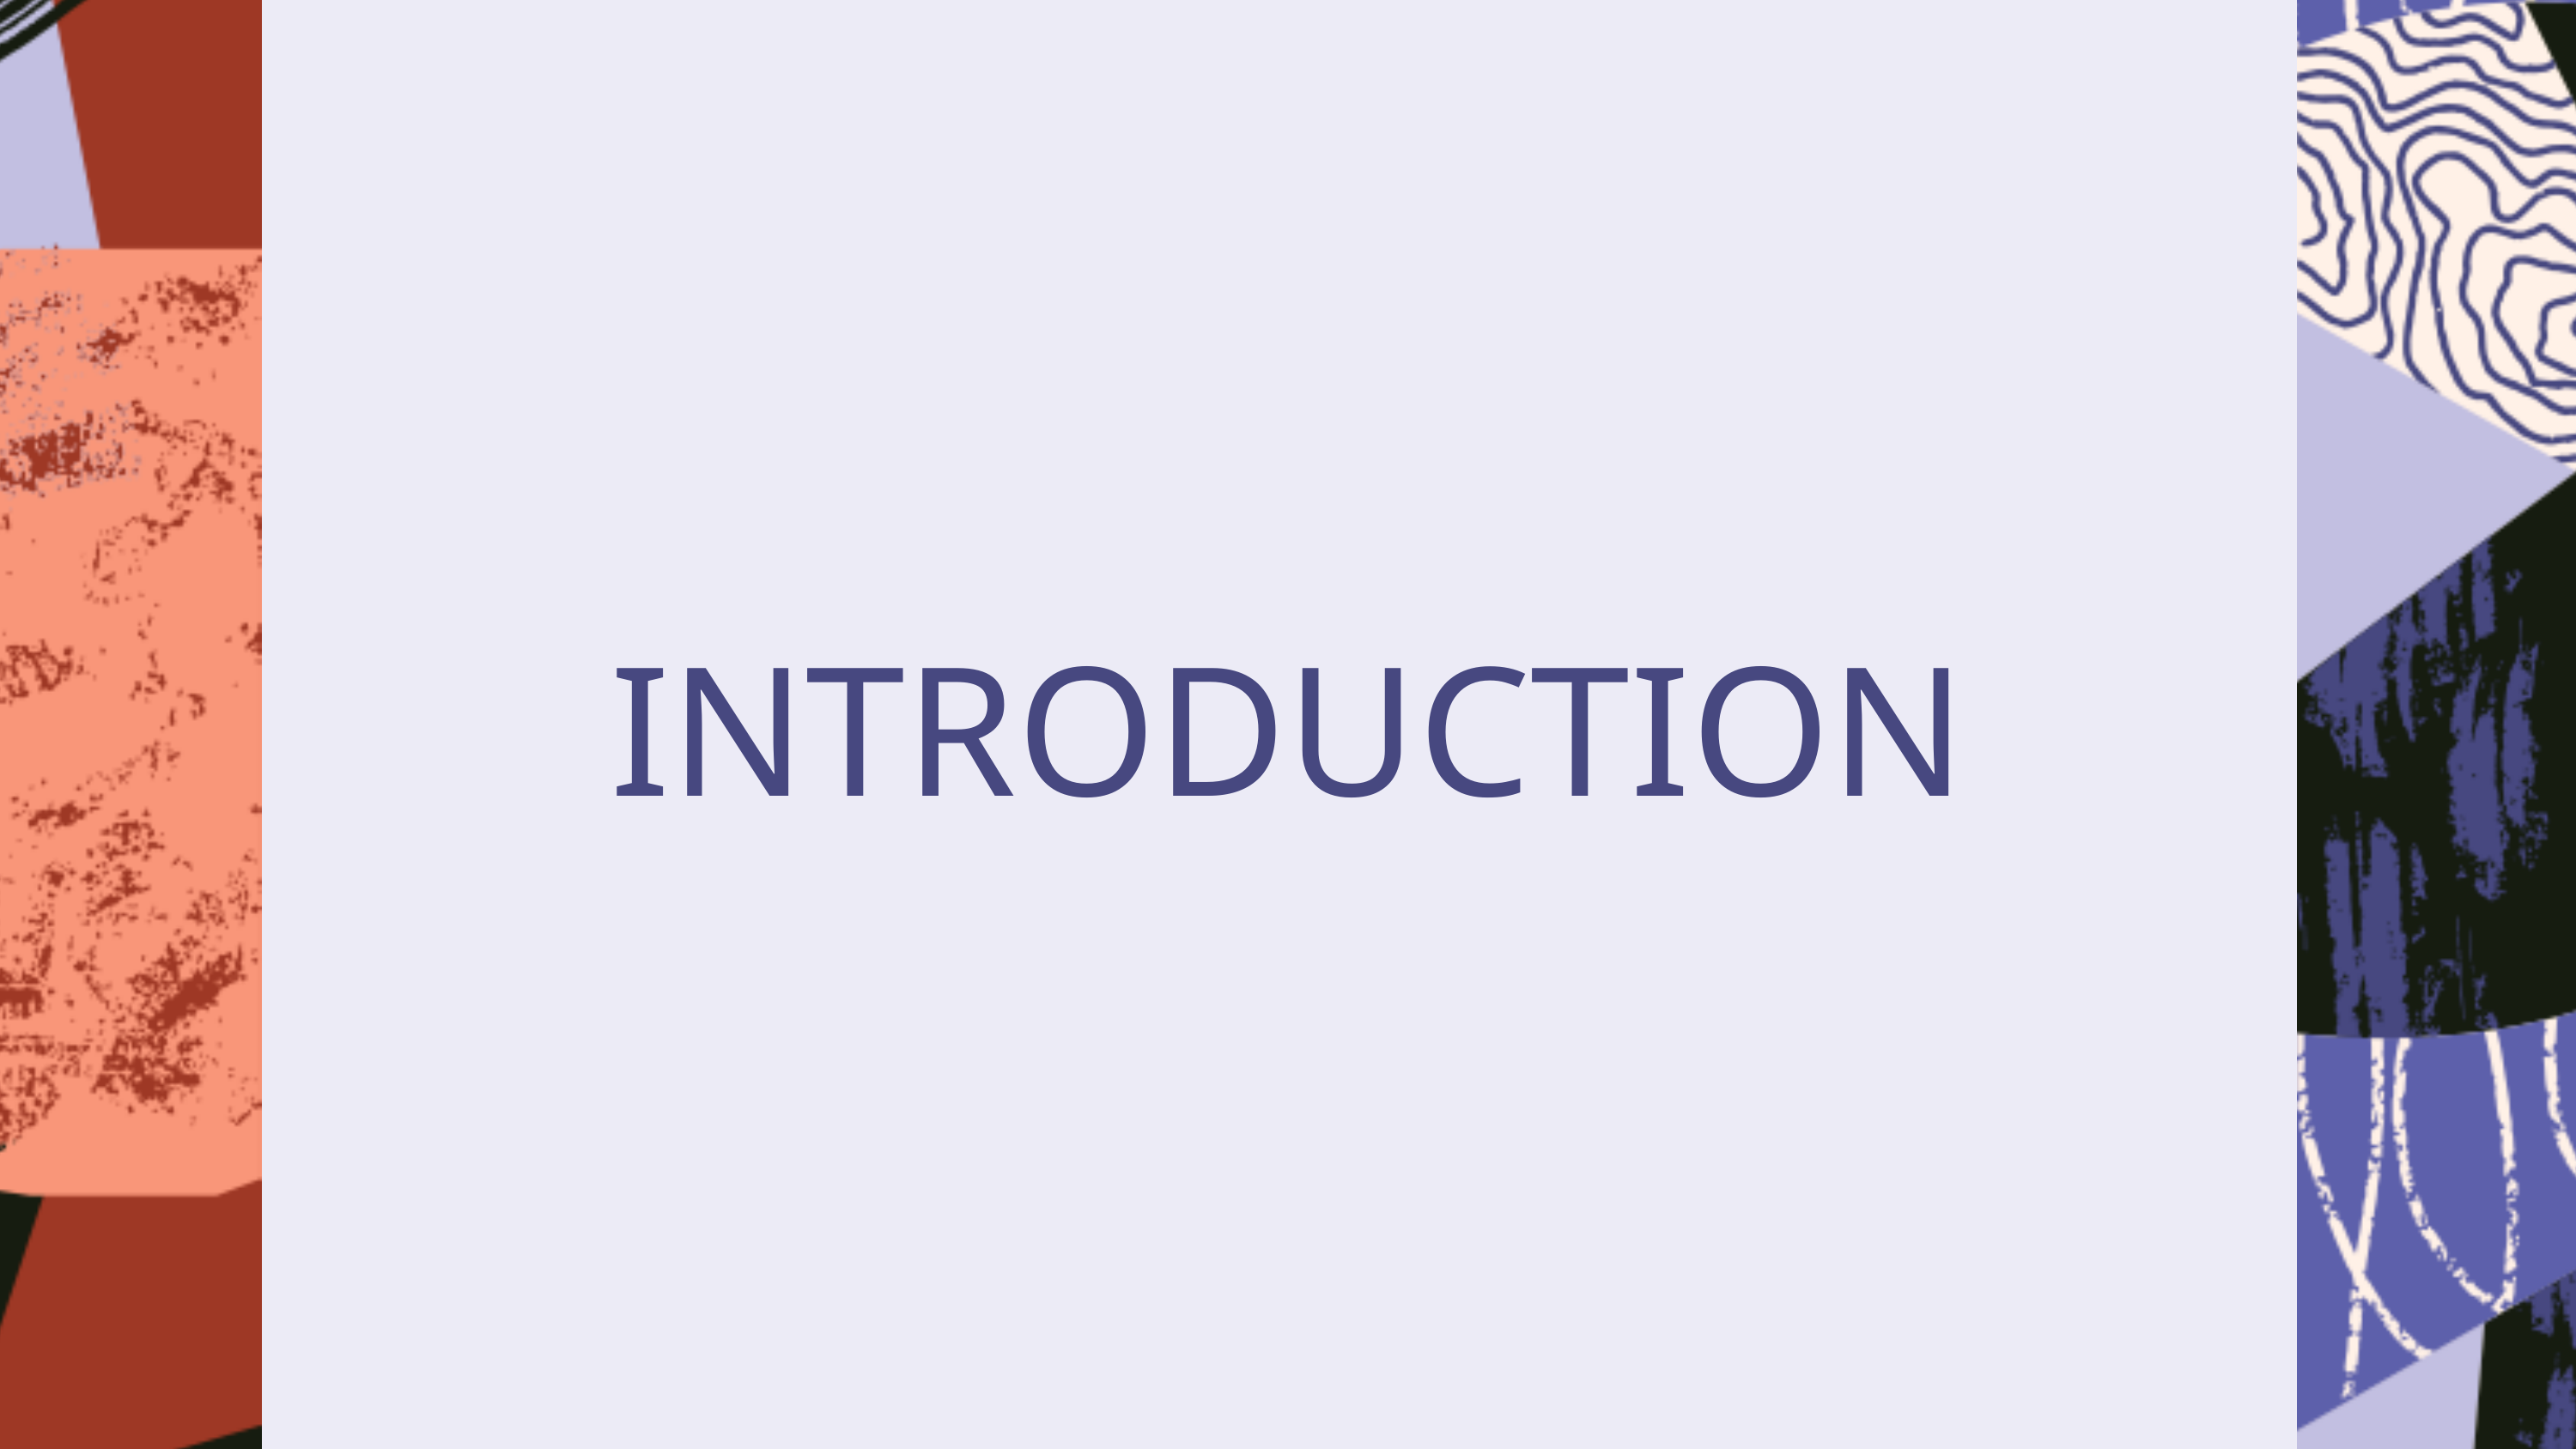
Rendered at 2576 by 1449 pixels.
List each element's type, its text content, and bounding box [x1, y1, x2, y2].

text_box [0, 0, 262, 1449]
text_box [2297, 0, 2576, 1449]
text_box INTRODUCTION [578, 624, 1998, 832]
